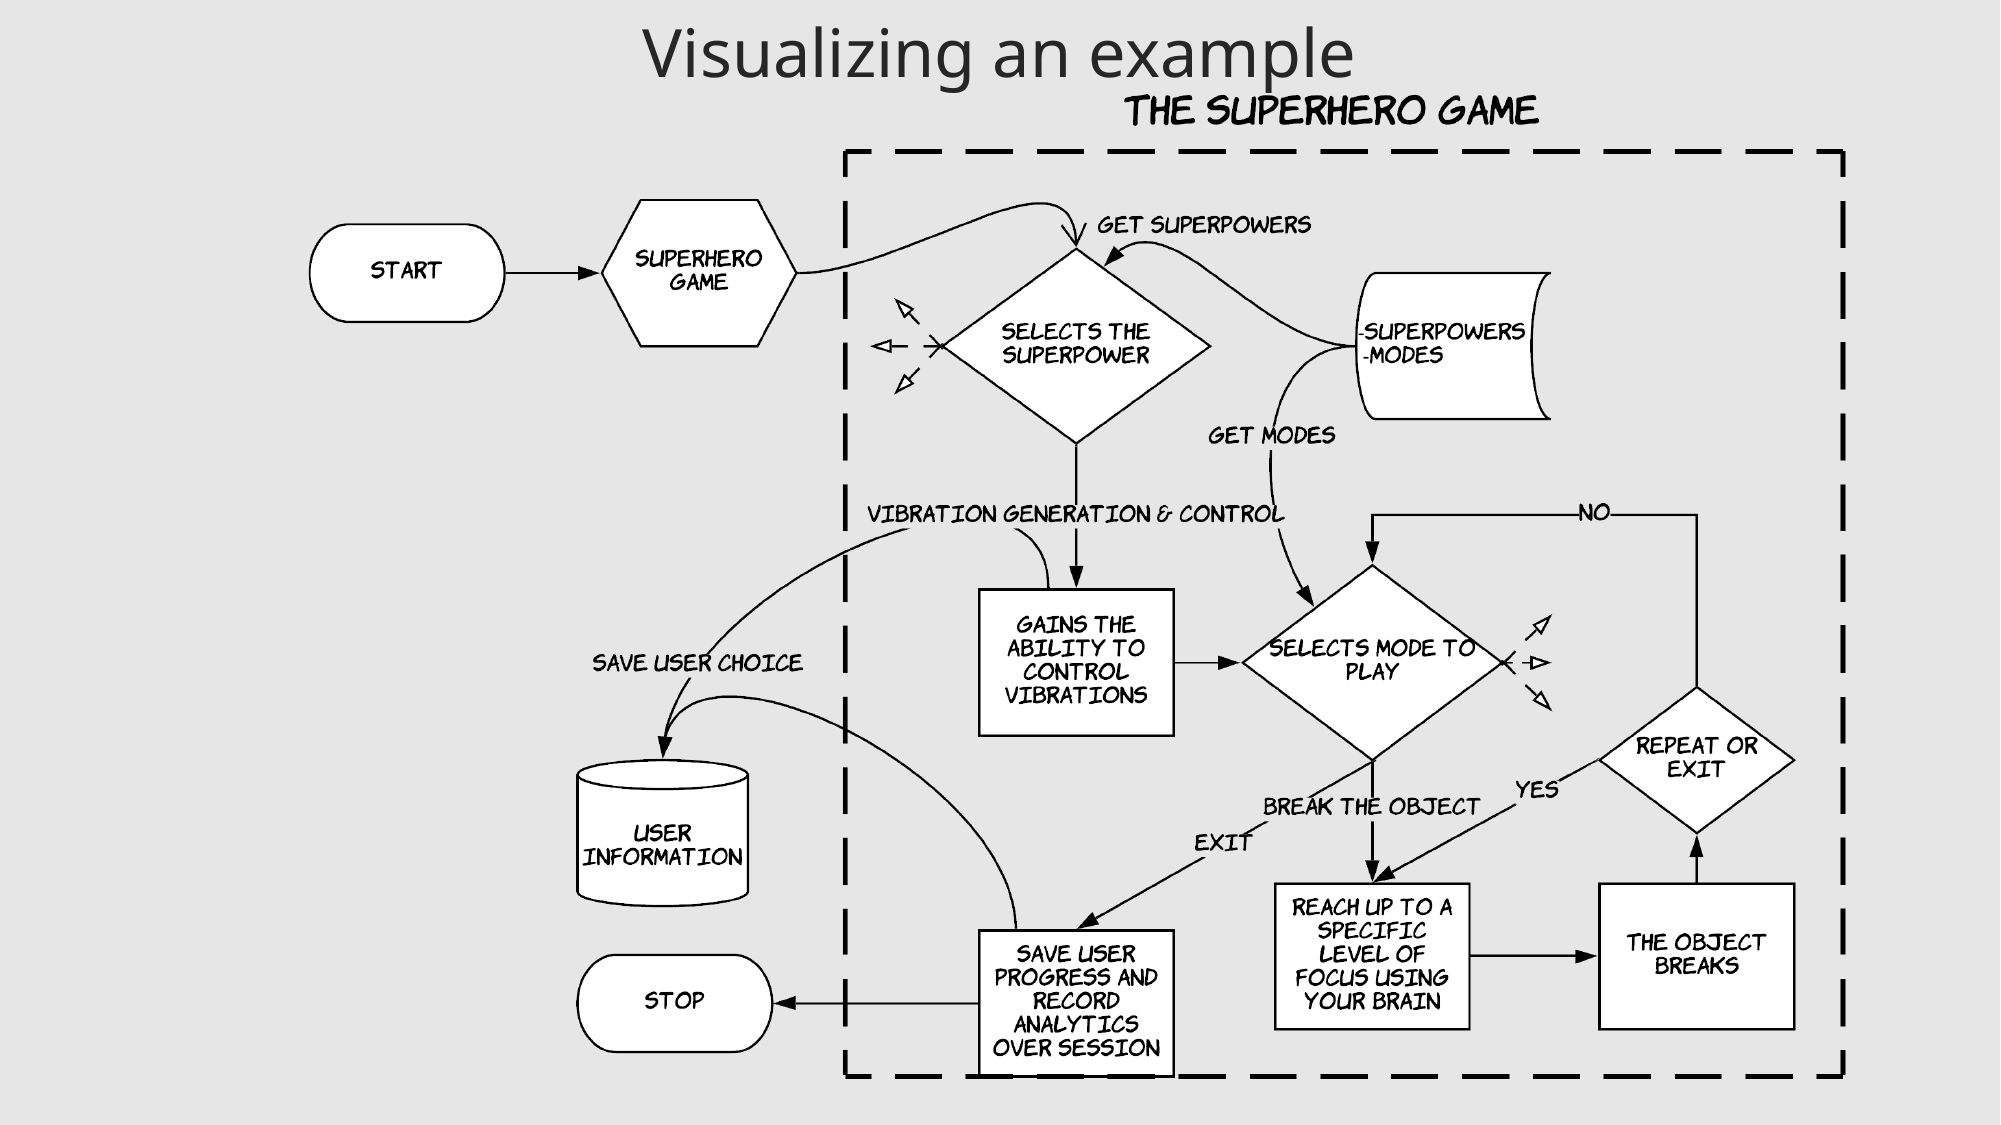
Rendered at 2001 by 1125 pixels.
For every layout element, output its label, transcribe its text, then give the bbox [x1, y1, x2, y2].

picture [260, 88, 1892, 1125]
title Visualizing an example [137, 0, 1863, 113]
